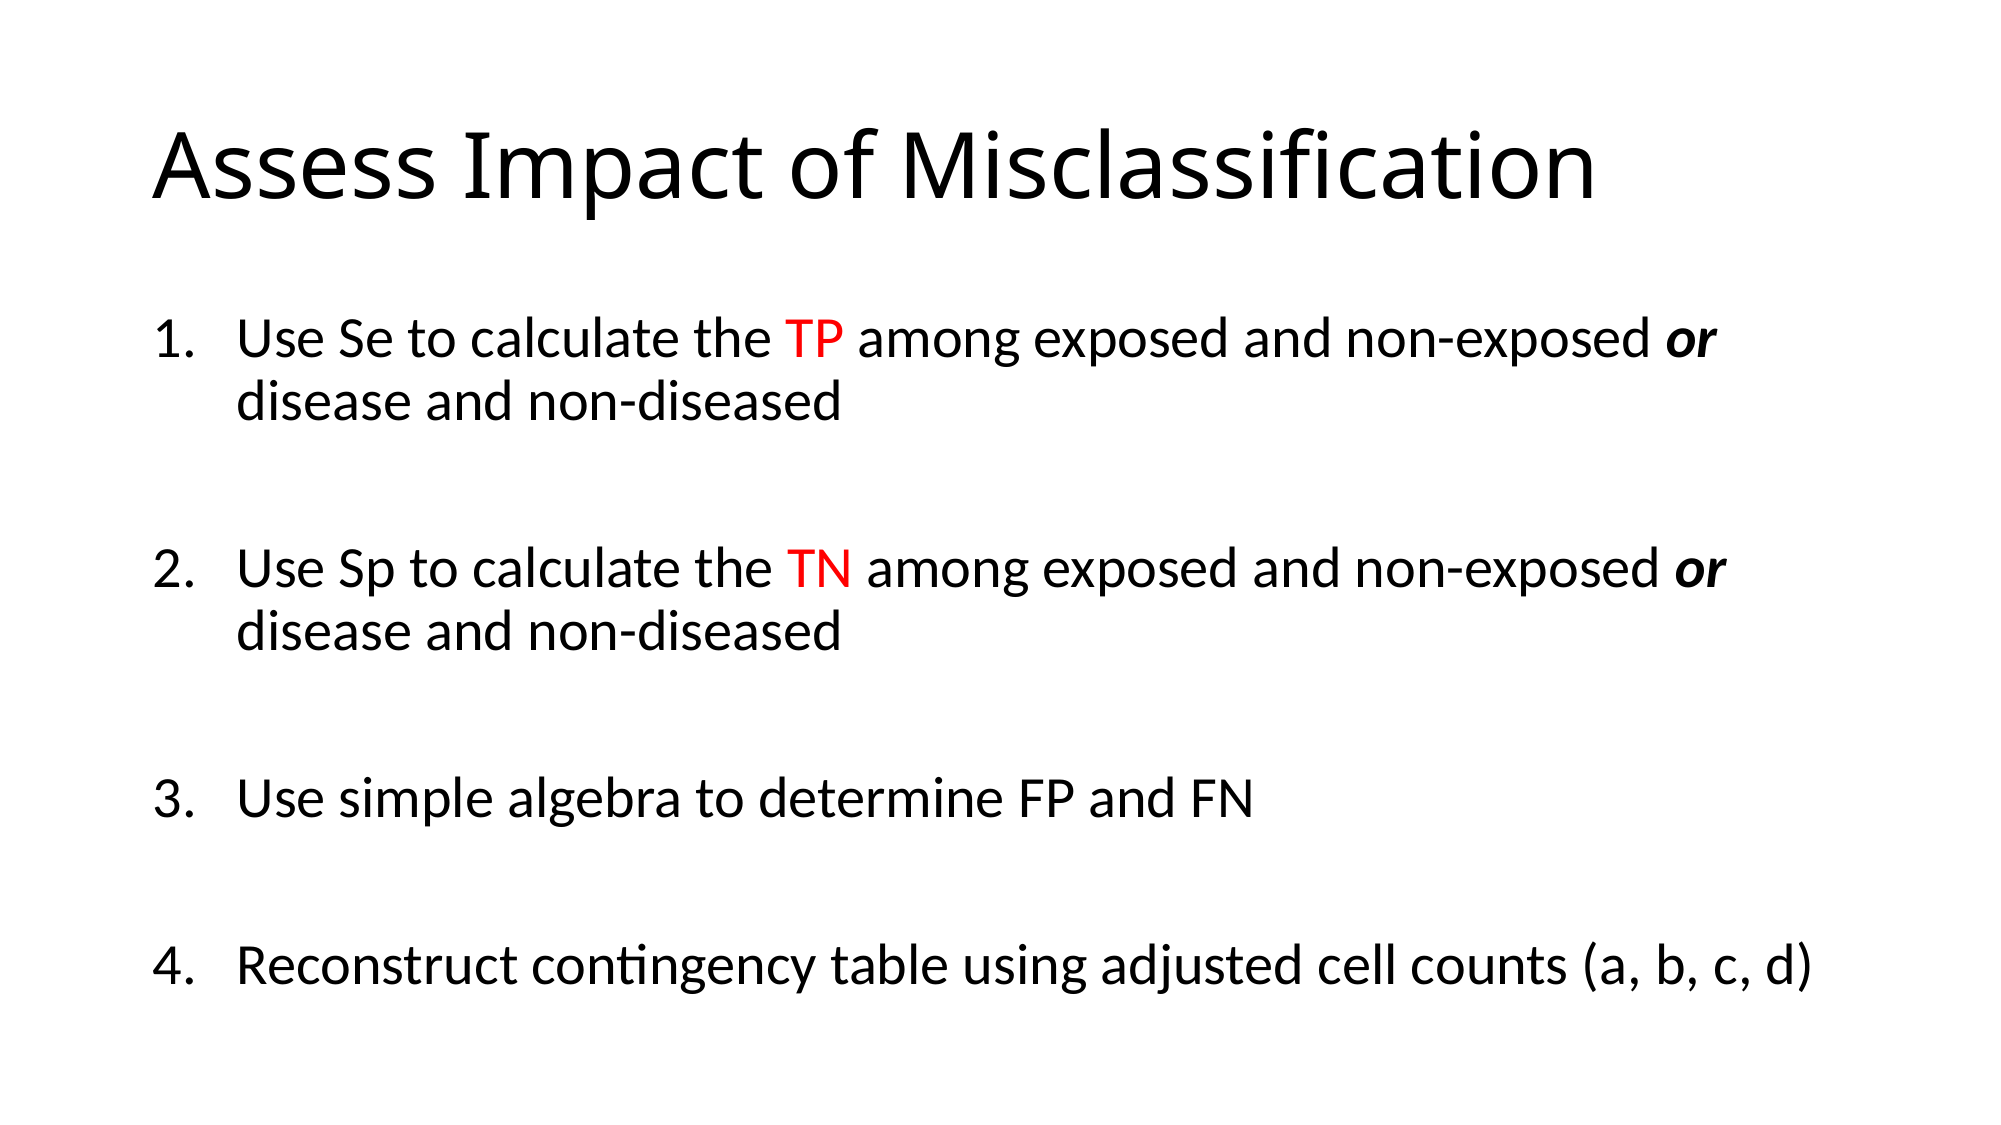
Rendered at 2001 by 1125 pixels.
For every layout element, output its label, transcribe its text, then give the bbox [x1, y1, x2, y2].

title Assess Impact of Misclassification [137, 59, 1863, 278]
list Use Se to calculate the TP among exposed and non-exposed or disease and non-diseased Use Sp to calculate the TN among exposed and non-exposed or disease and non-diseased Use simple algebra to determine FP and FN Reconstruct contingency table using adjusted cell counts (a, b, c, d) [137, 299, 1863, 1014]
